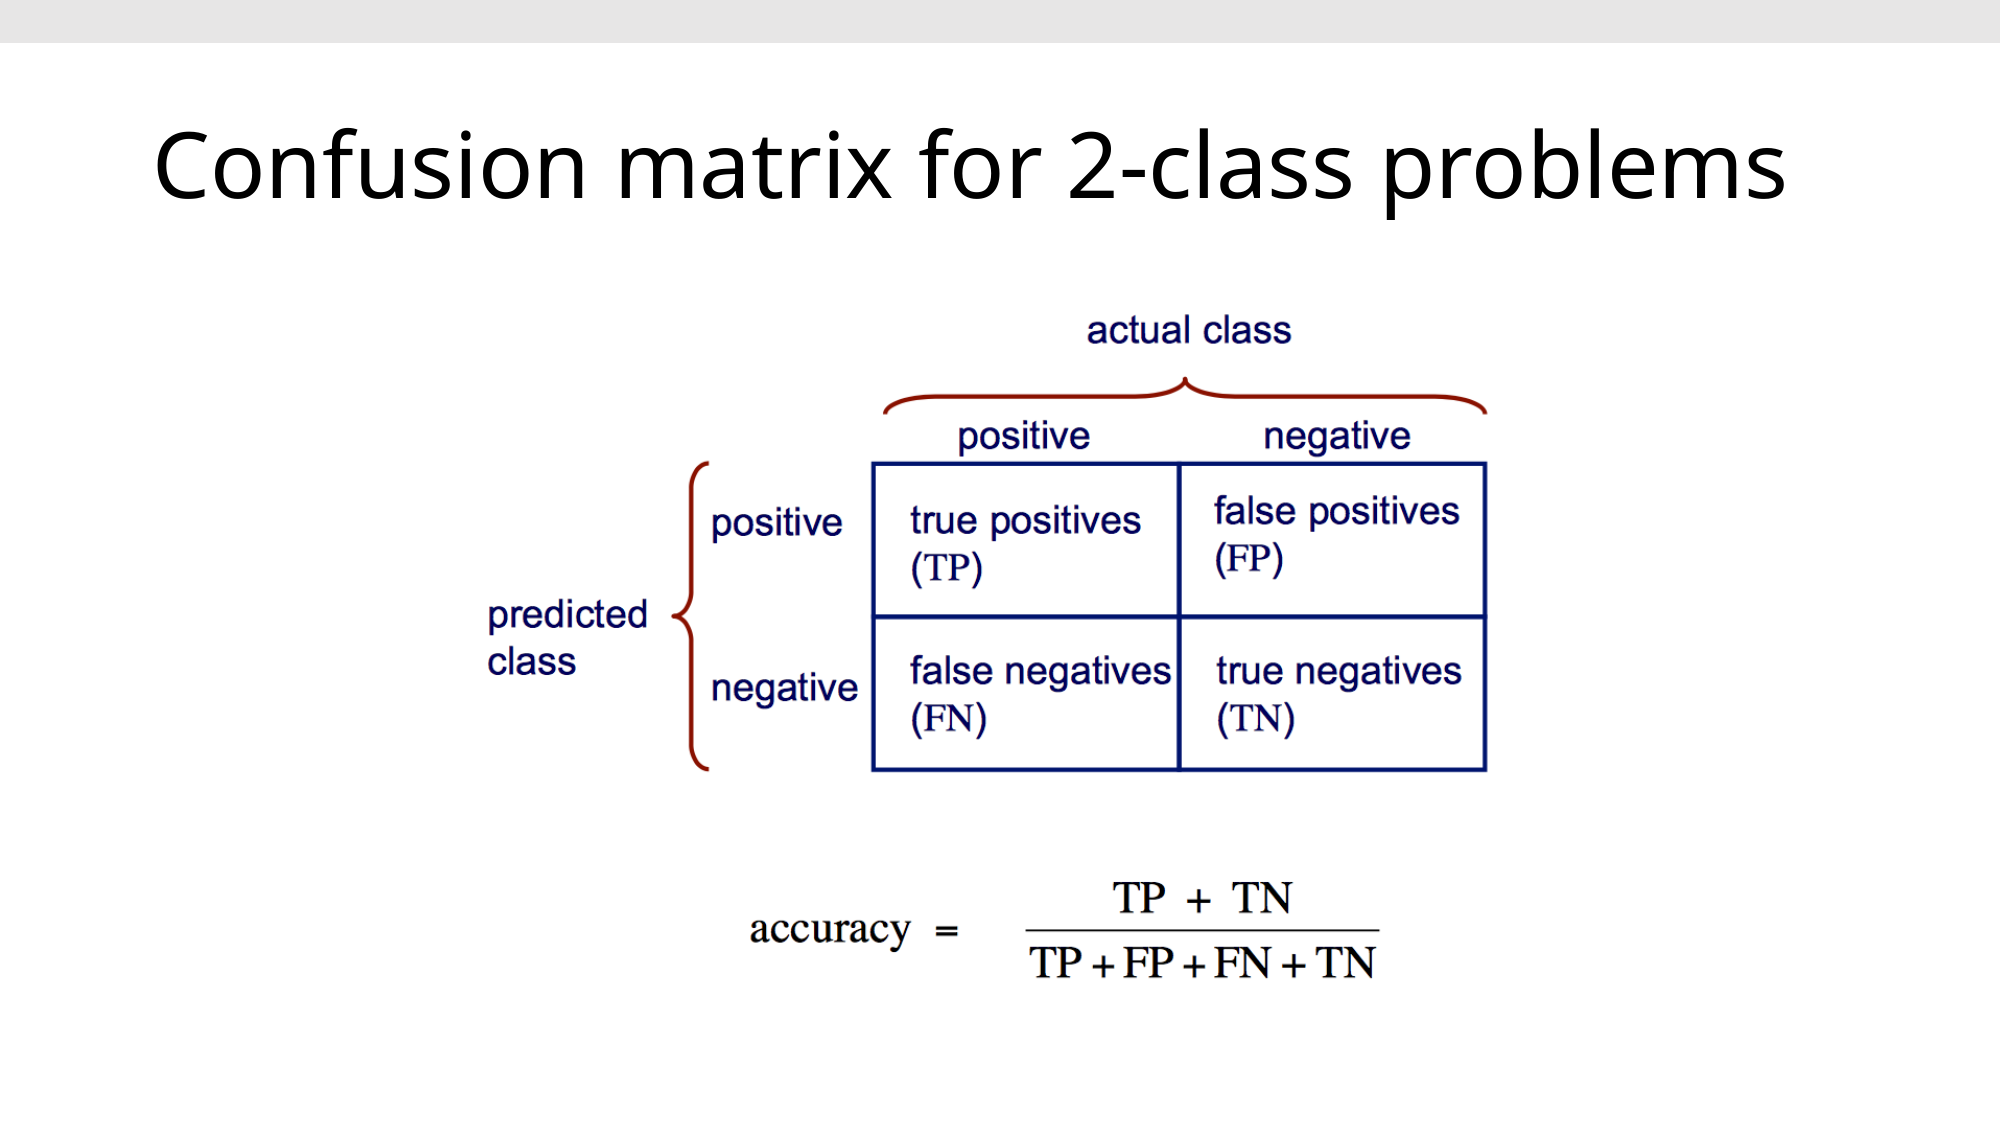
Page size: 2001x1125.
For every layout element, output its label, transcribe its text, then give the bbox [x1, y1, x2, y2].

text_box [0, 0, 2000, 44]
picture [436, 260, 1564, 1044]
title Confusion matrix for 2-class problems [137, 59, 1863, 278]
